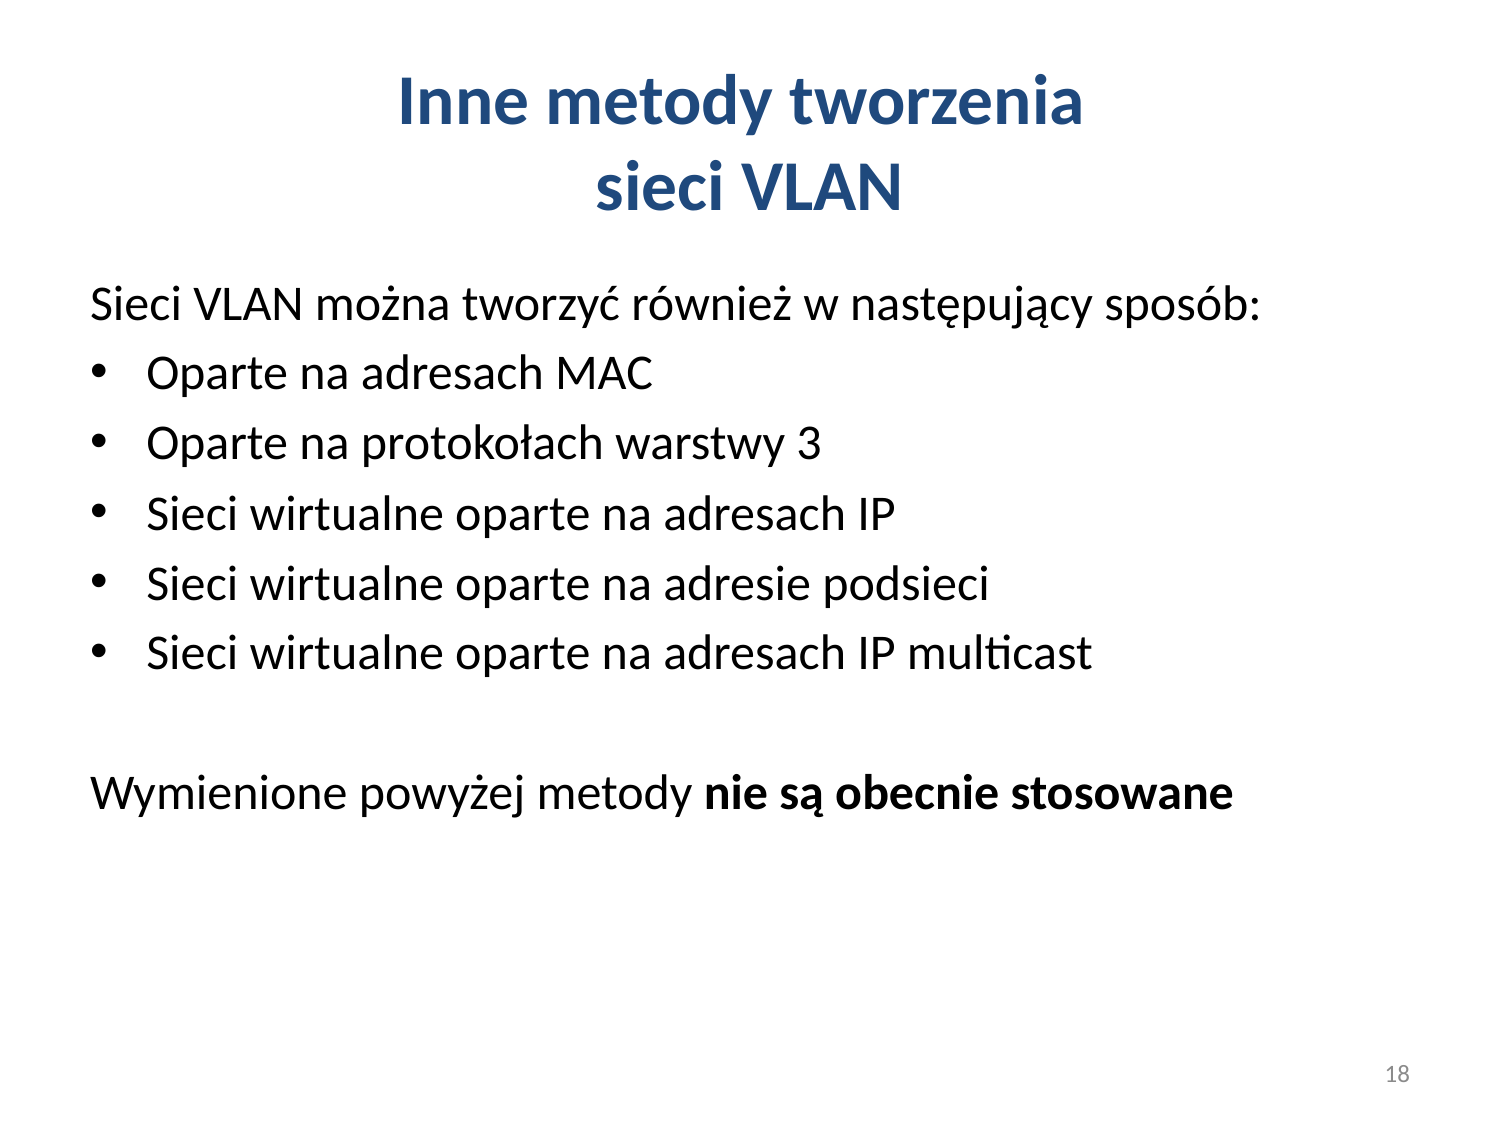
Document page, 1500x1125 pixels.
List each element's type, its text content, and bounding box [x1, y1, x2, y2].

list Sieci VLAN można tworzyć również w następujący sposób: Oparte na adresach MAC Oparte na protokołach warstwy 3 Sieci wirtualne oparte na adresach IP Sieci wirtualne oparte na adresie podsieci Sieci wirtualne oparte na adresach IP multicast Wymienione powyżej metody nie są obecnie stosowane [75, 262, 1425, 1005]
title Inne metody tworzenia sieci VLAN [75, 45, 1425, 233]
slide_number 18 [1074, 1042, 1425, 1103]
